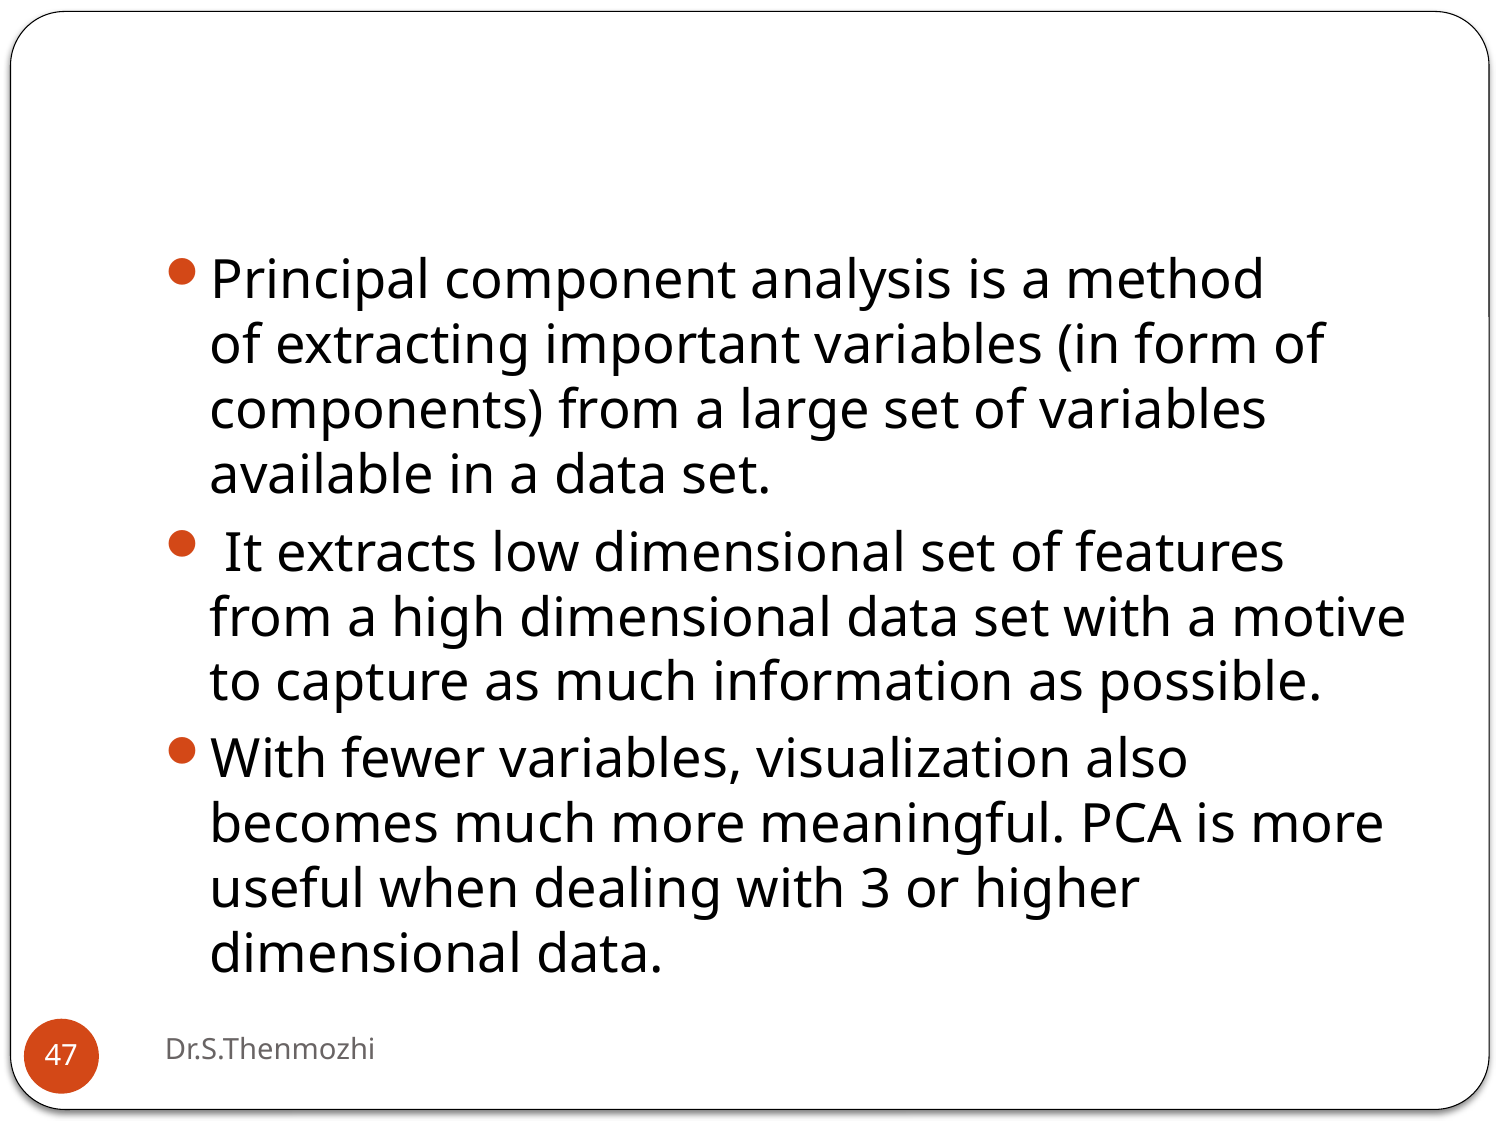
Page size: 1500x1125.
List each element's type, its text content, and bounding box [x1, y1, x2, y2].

slide_number 47 [23, 1018, 99, 1094]
footer Dr.S.Thenmozhi [150, 1012, 800, 1088]
list Principal component analysis is a method of extracting important variables (in form of components) from a large set of variables available in a data set. It extracts low dimensional set of features from a high dimensional data set with a motive to capture as much information as possible. With fewer variables, visualization also becomes much more meaningful. PCA is more useful when dealing with 3 or higher dimensional data. [150, 237, 1425, 988]
